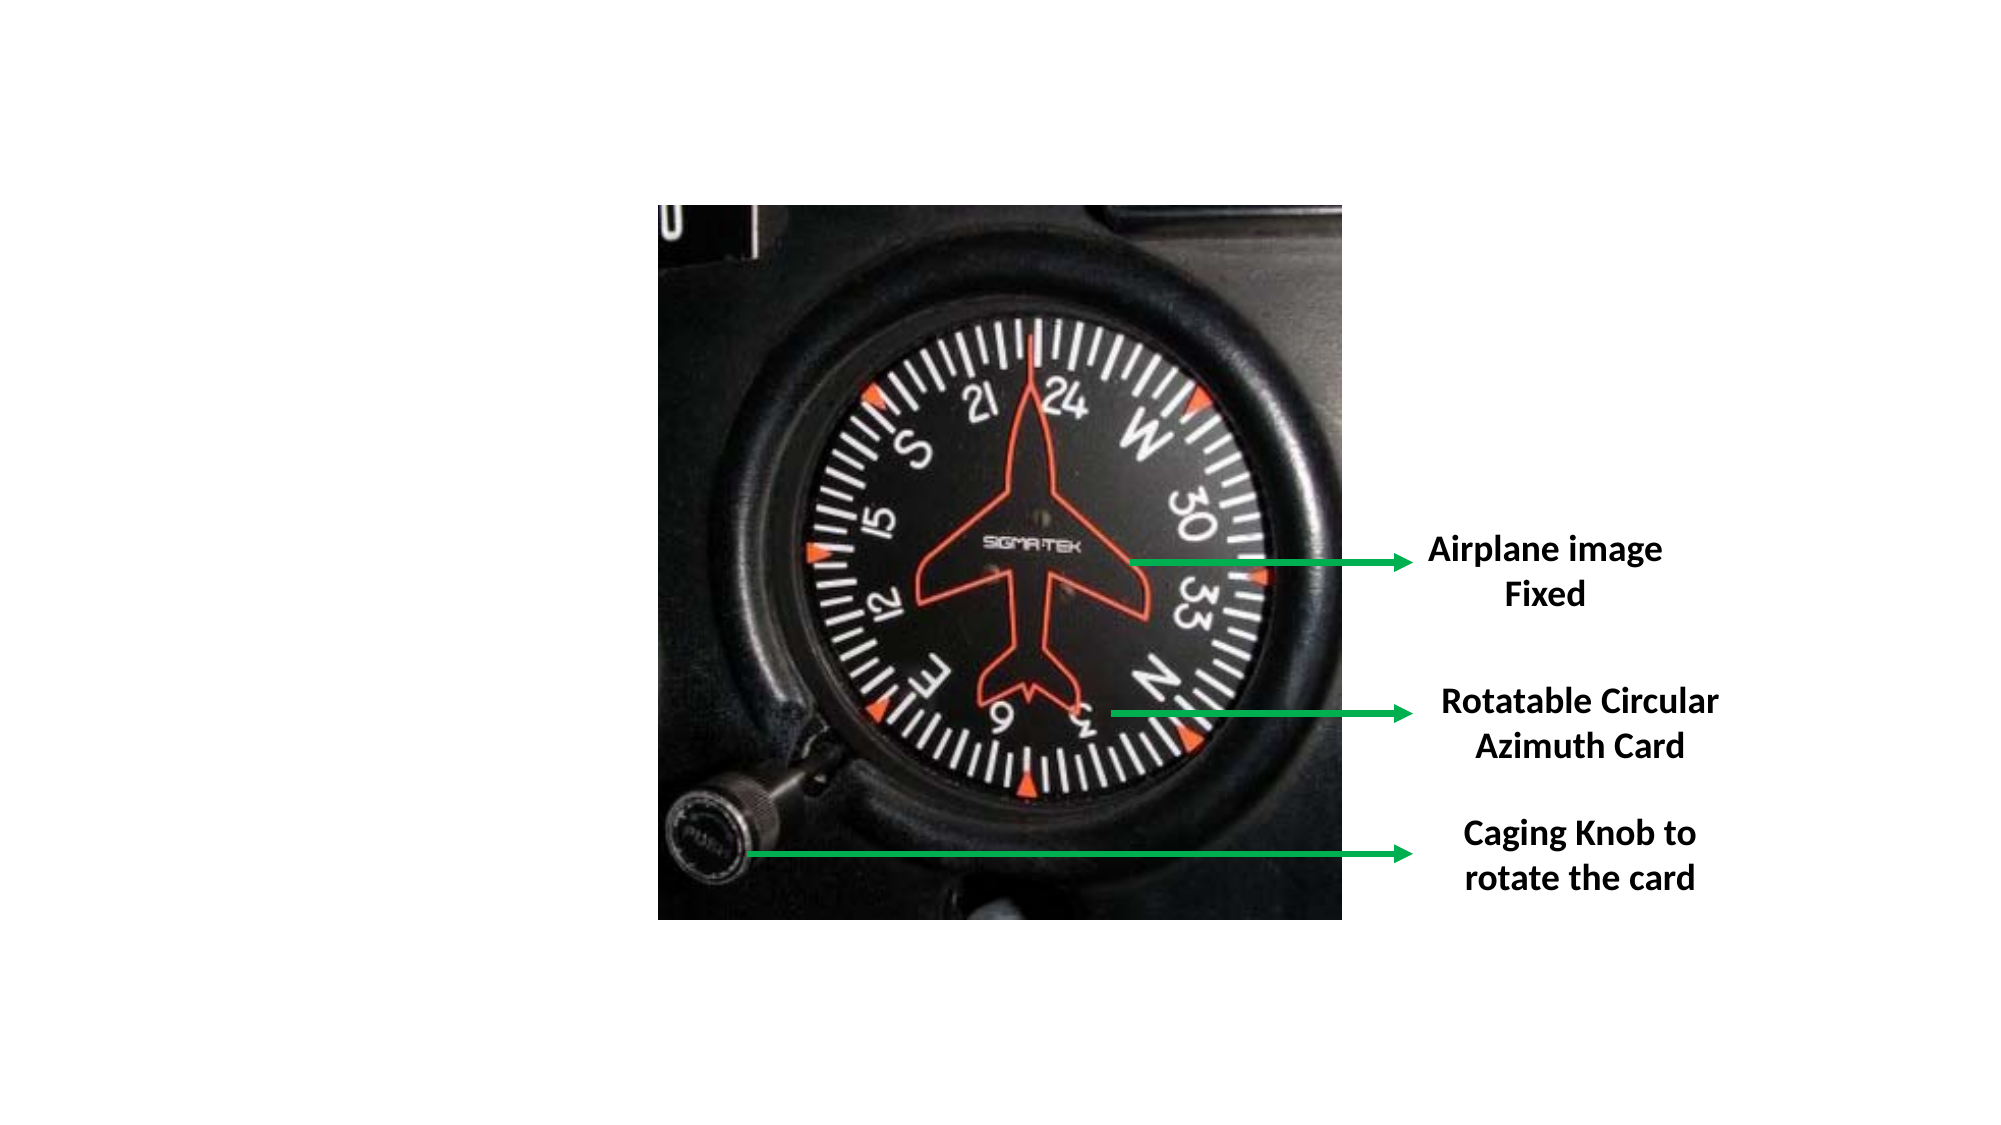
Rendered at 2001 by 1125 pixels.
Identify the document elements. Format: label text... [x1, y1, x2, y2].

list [658, 205, 1342, 920]
text_box Airplane image Fixed [1378, 516, 1714, 622]
text_box Rotatable Circular Azimuth Card [1413, 668, 1748, 774]
text_box Caging Knob to rotate the card [1413, 800, 1748, 906]
